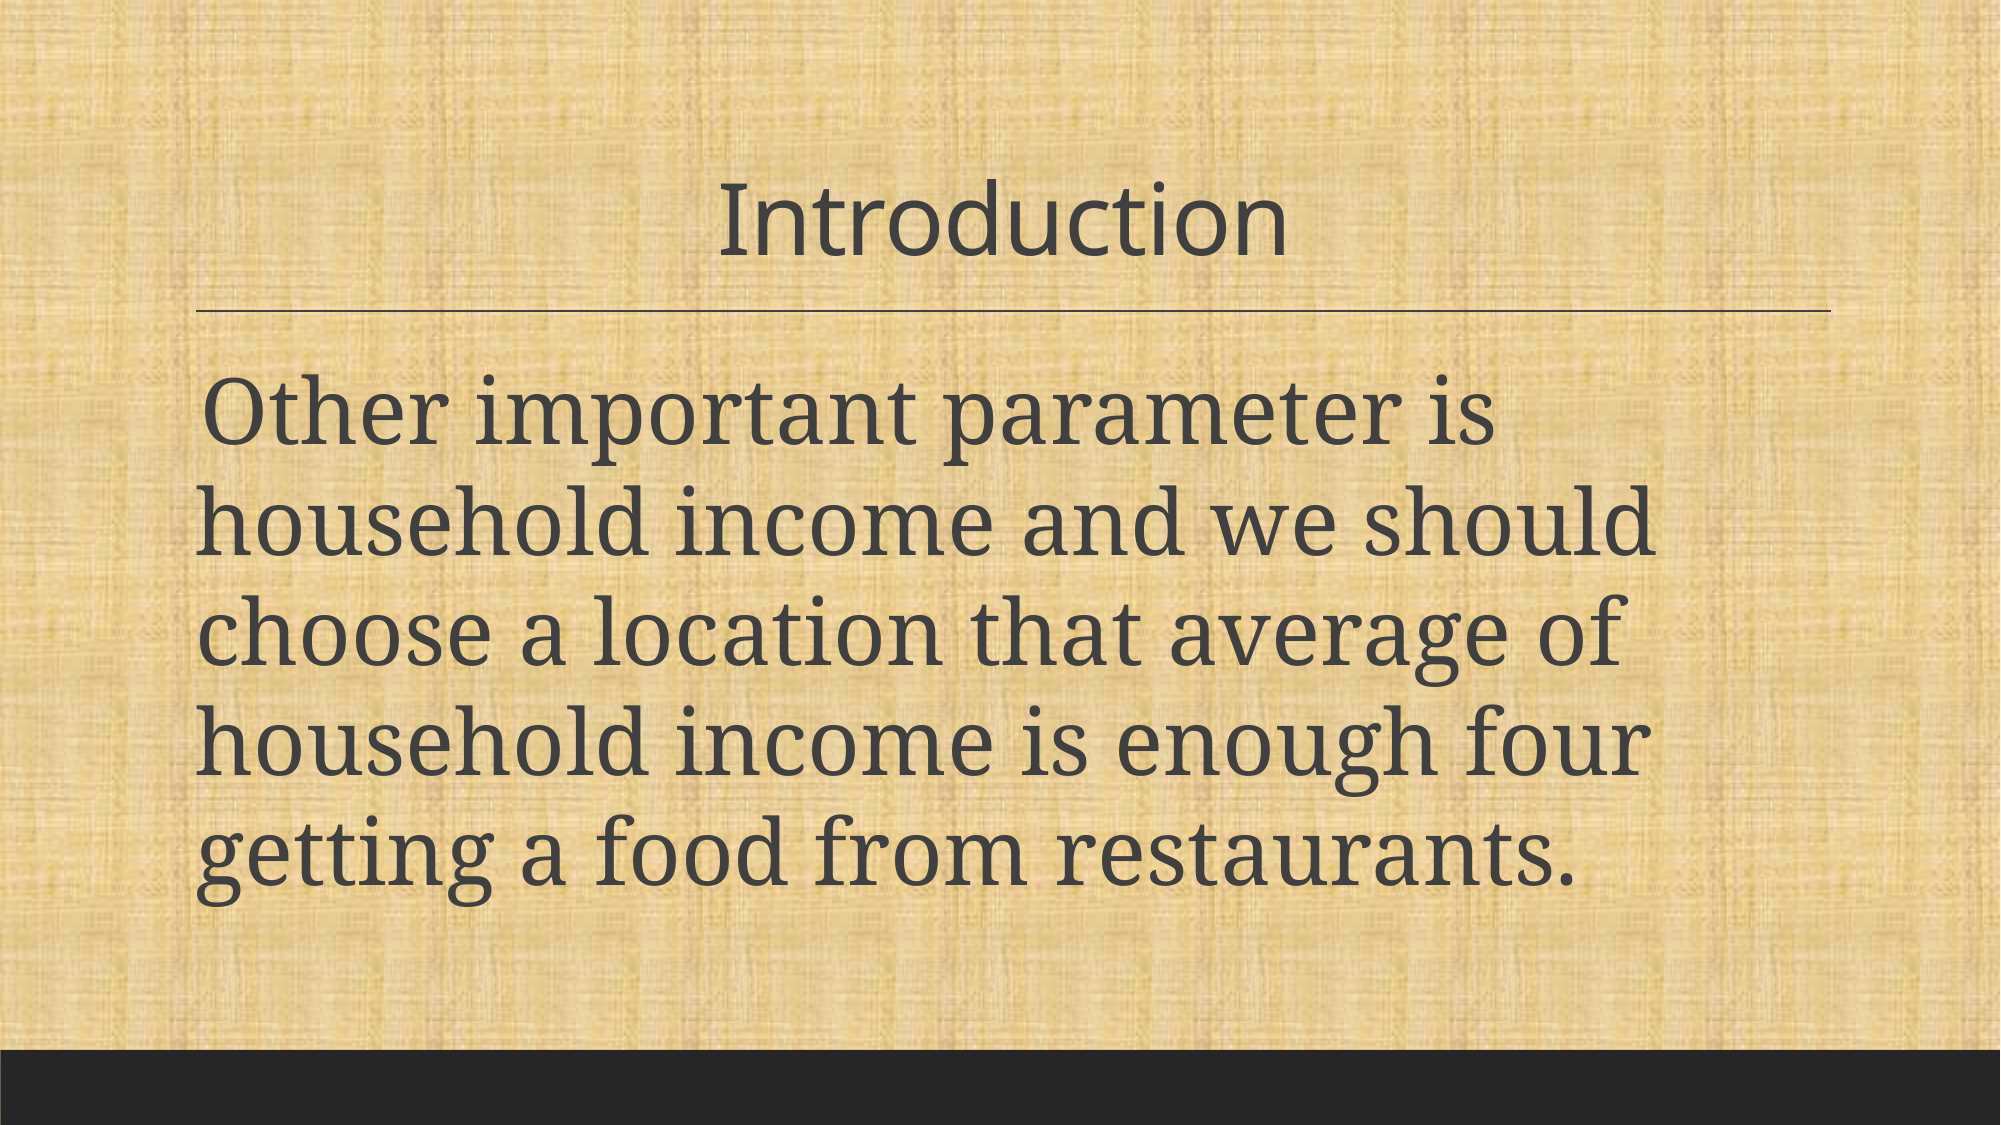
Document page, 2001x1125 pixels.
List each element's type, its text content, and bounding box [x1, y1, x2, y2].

picture [0, 0, 2001, 1125]
title Introduction [180, 47, 1830, 285]
list Other important parameter is household income and we should choose a location that average of household income is enough four getting a food from restaurants. [180, 345, 1830, 963]
